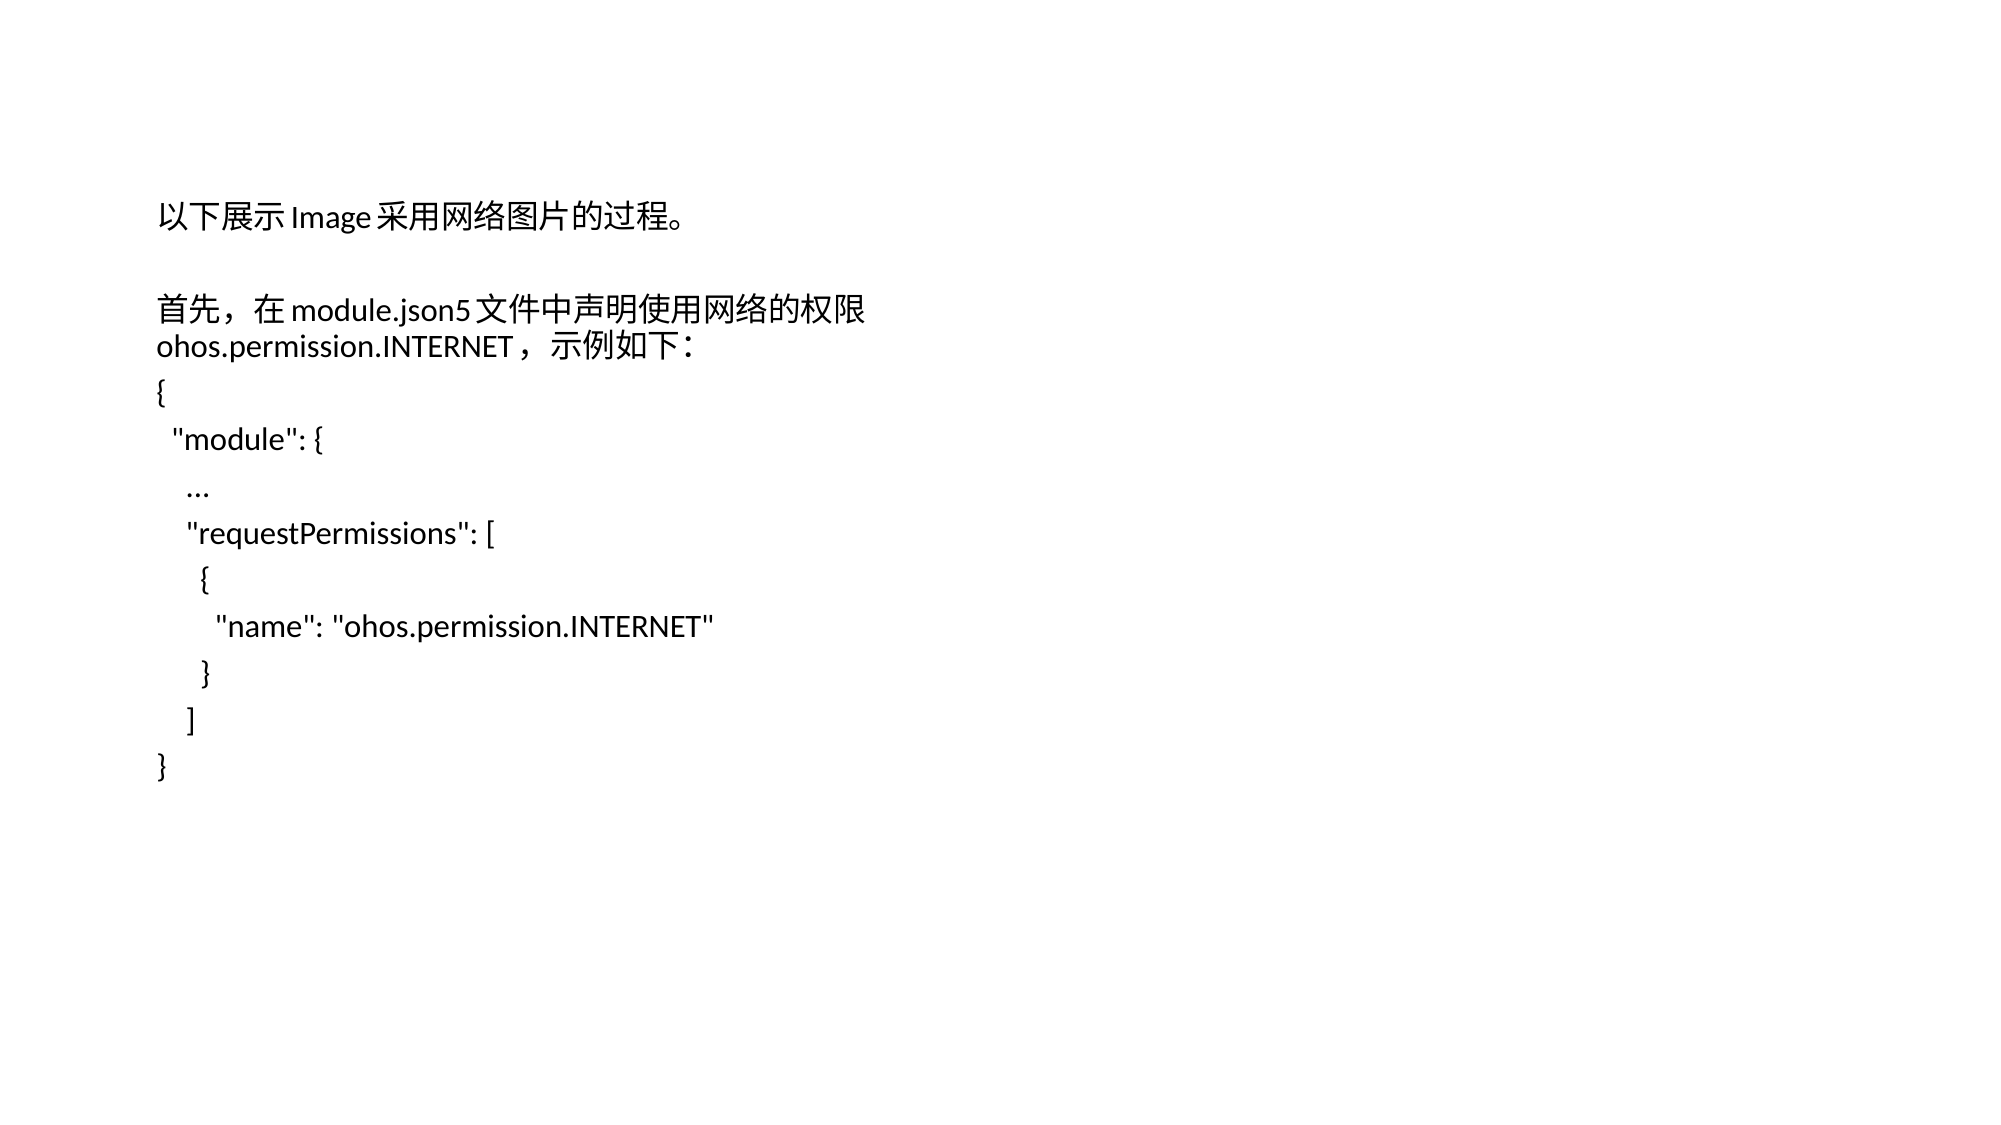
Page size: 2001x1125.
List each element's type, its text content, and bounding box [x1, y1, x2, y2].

list 以下展示Image采用网络图片的过程。 首先，在module.json5文件中声明使用网络的权限ohos.permission.INTERNET，示例如下： { "module": { ... "requestPermissions": [ { "name": "ohos.permission.INTERNET" } ] } [141, 192, 1207, 799]
